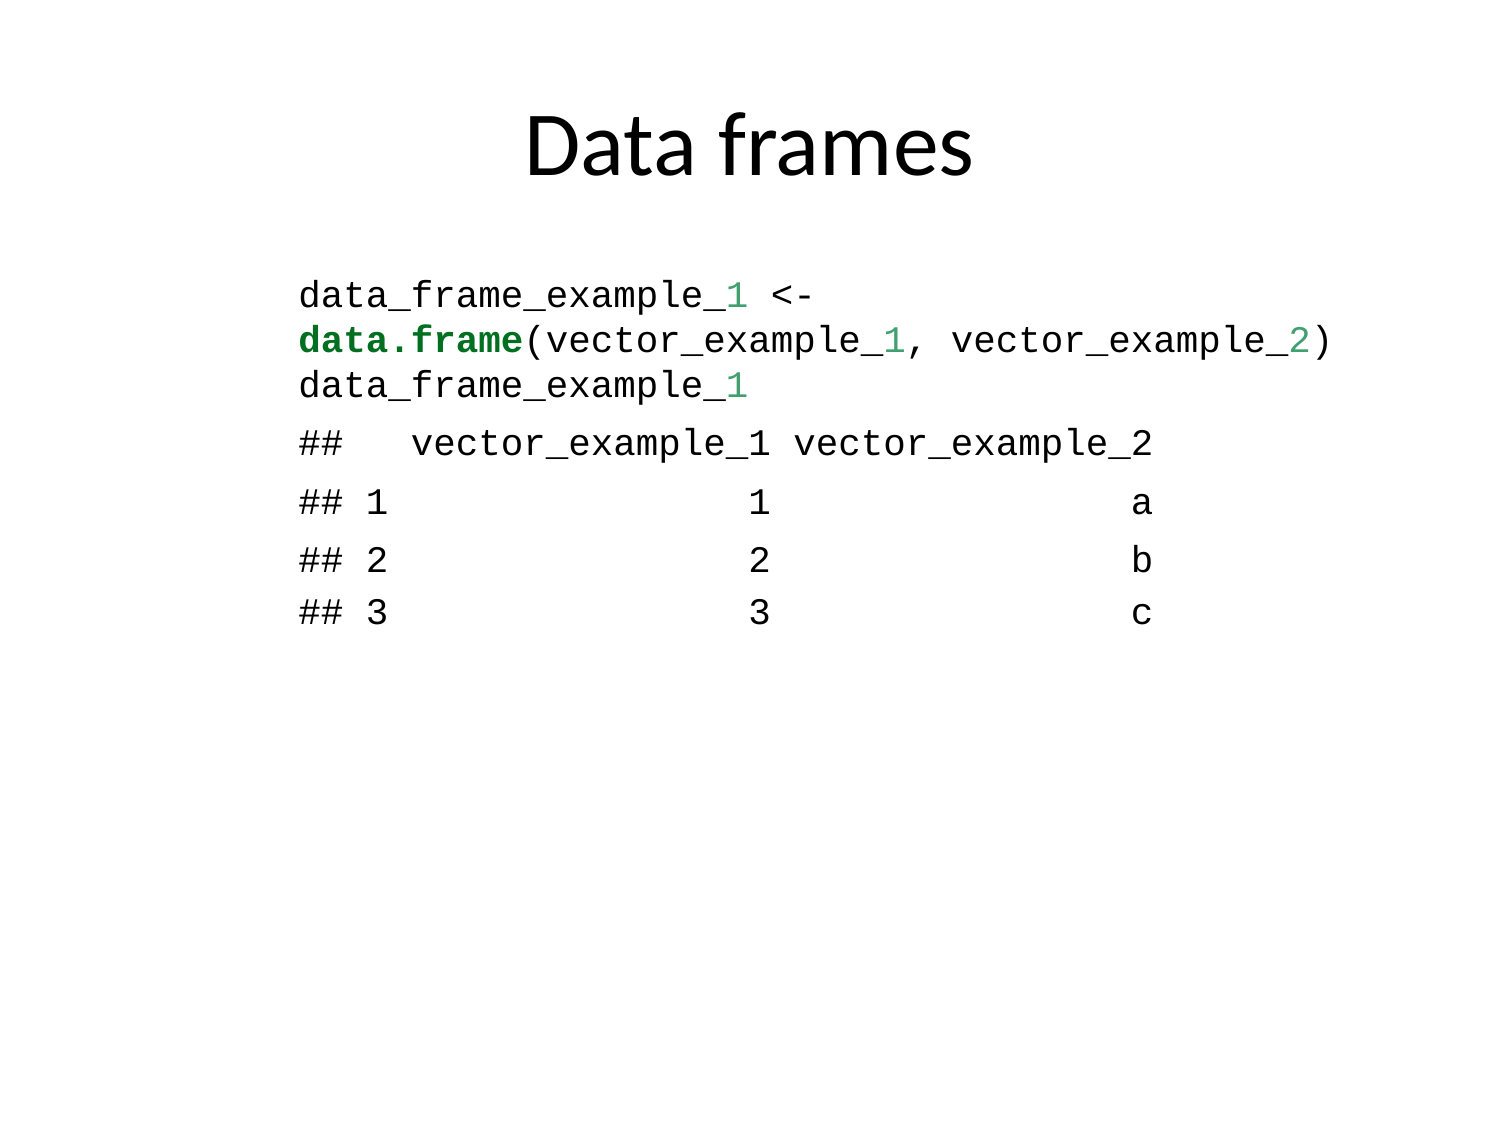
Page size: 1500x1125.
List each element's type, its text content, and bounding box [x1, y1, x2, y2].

list data_frame_example_1 <- data.frame(vector_example_1, vector_example_2) data_frame_example_1 ## vector_example_1 vector_example_2 ## 1 1 a ## 2 2 b ## 3 3 c [75, 262, 1425, 1005]
title Data frames [75, 45, 1425, 233]
